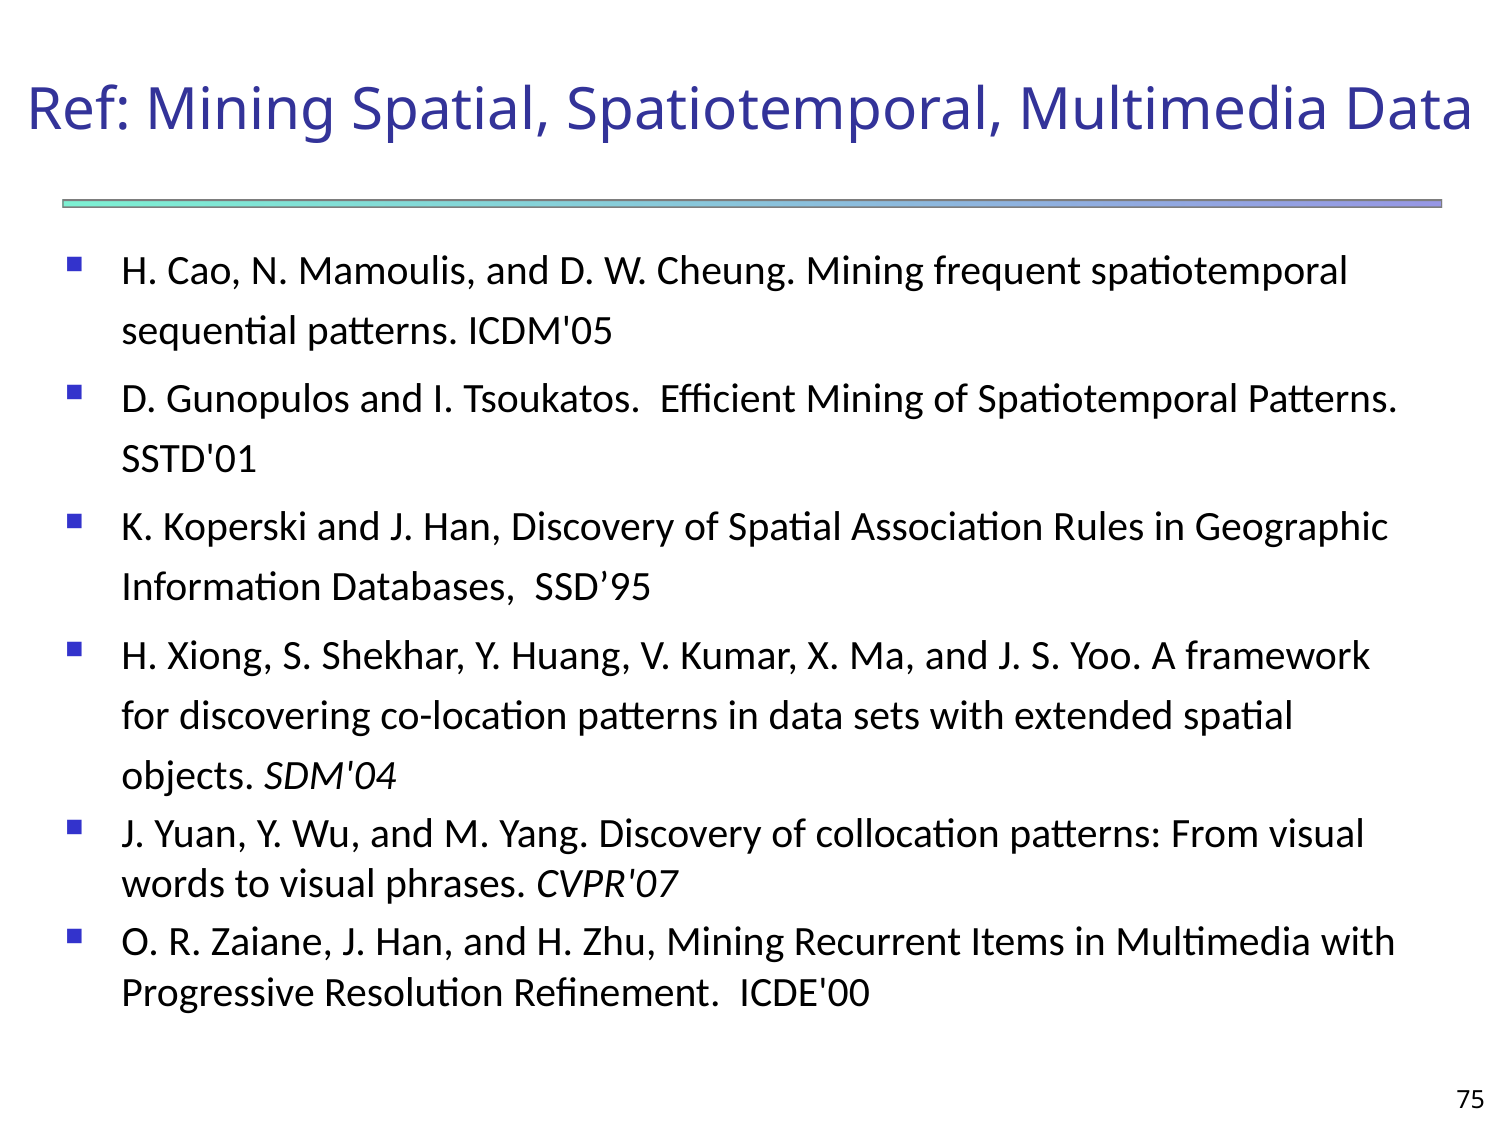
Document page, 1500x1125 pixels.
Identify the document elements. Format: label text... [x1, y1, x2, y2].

slide_number 75 [1187, 1062, 1500, 1125]
list H. Cao, N. Mamoulis, and D. W. Cheung. Mining frequent spatiotemporal sequential patterns. ICDM'05 D. Gunopulos and I. Tsoukatos. Efficient Mining of Spatiotemporal Patterns. SSTD'01 K. Koperski and J. Han, Discovery of Spatial Association Rules in Geographic Information Databases, SSD’95 H. Xiong, S. Shekhar, Y. Huang, V. Kumar, X. Ma, and J. S. Yoo. A framework for discovering co-location patterns in data sets with extended spatial objects. SDM'04 J. Yuan, Y. Wu, and M. Yang. Discovery of collocation patterns: From visual words to visual phrases. CVPR'07 O. R. Zaiane, J. Han, and H. Zhu, Mining Recurrent Items in Multimedia with Progressive Resolution Refinement. ICDE'00 [50, 224, 1438, 1063]
title Ref: Mining Spatial, Spatiotemporal, Multimedia Data [0, 50, 1500, 163]
